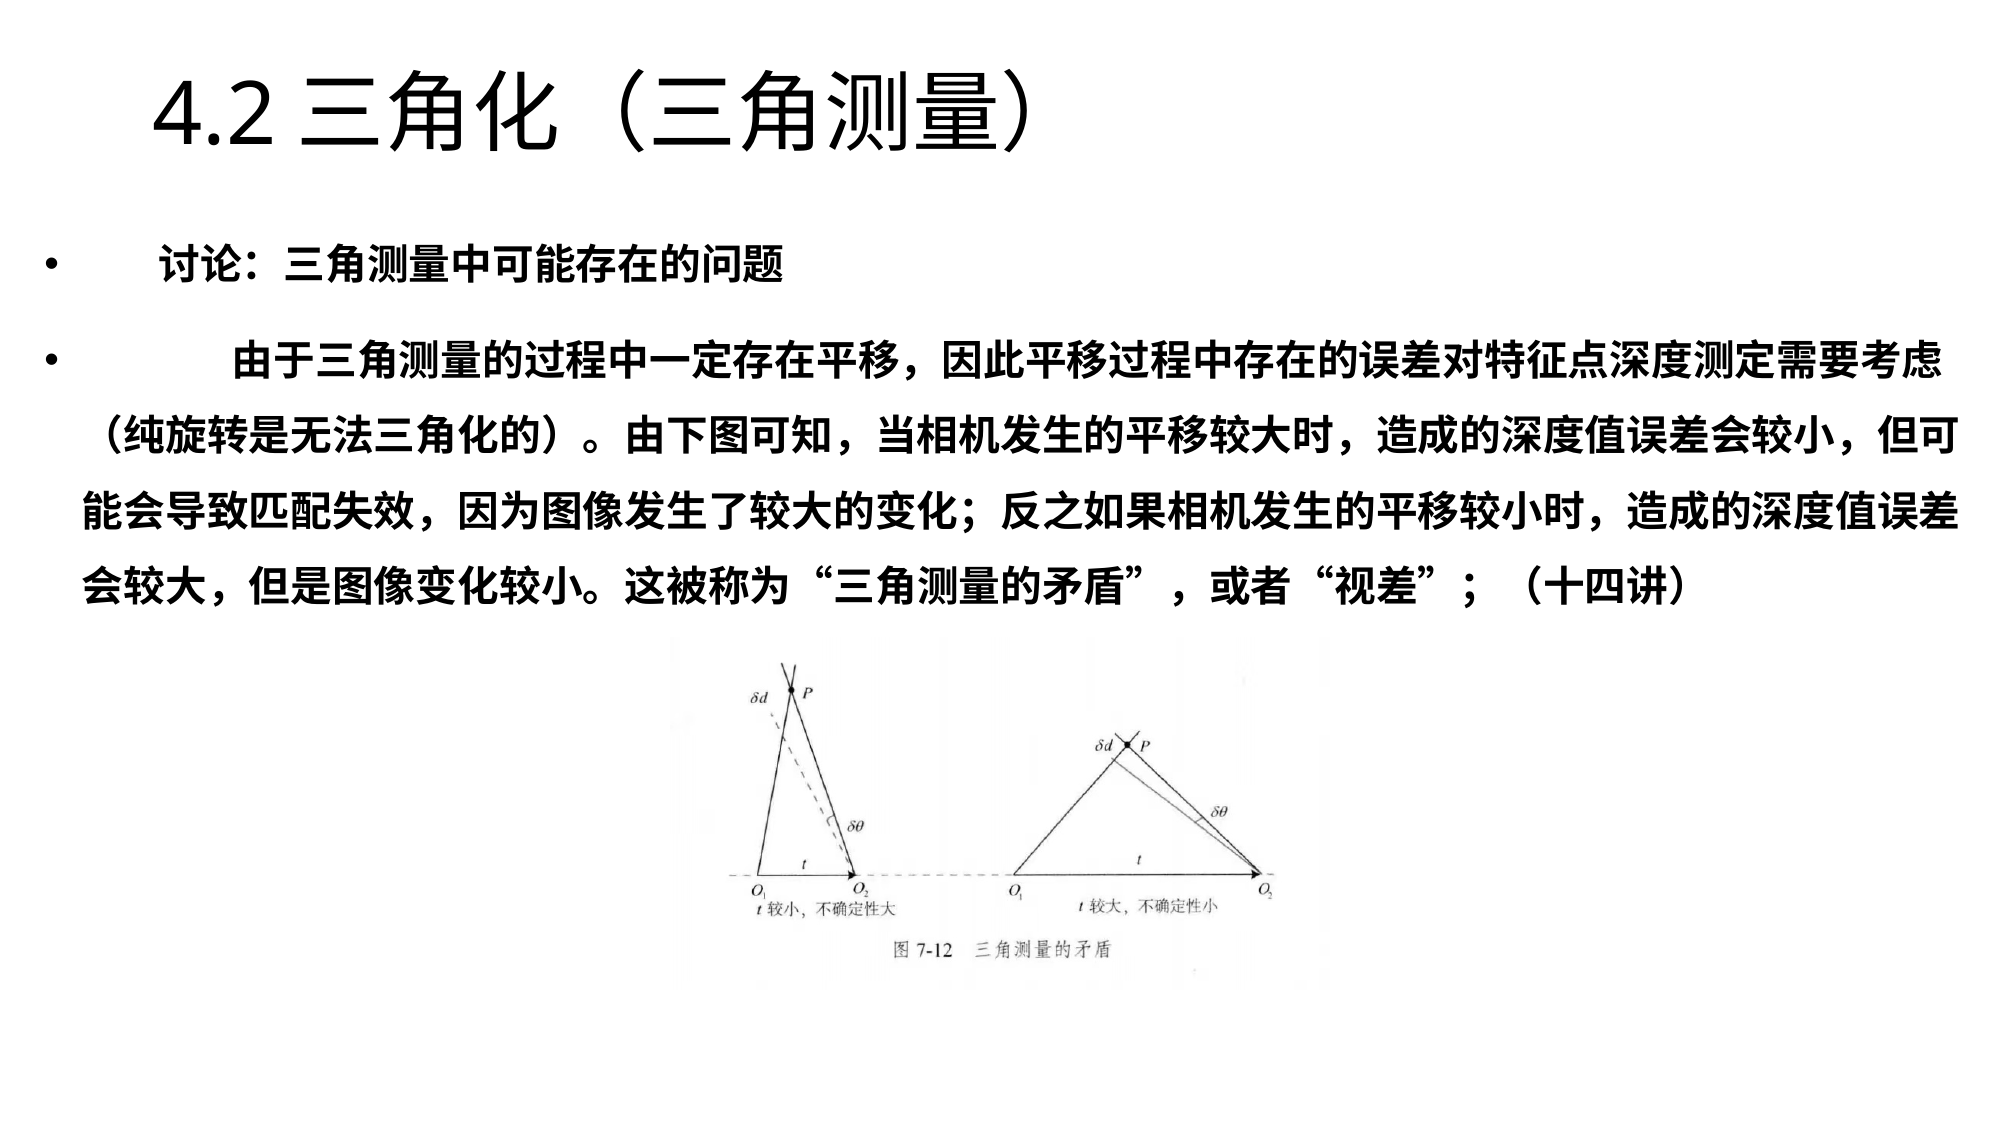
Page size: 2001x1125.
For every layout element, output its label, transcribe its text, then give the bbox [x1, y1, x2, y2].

picture [670, 637, 1330, 990]
list 讨论：三角测量中可能存在的问题 由于三角测量的过程中一定存在平移，因此平移过程中存在的误差对特征点深度测定需要考虑（纯旋转是无法三角化的）。由下图可知，当相机发生的平移较大时，造成的深度值误差会较小，但可能会导致匹配失效，因为图像发生了较大的变化；反之如果相机发生的平移较小时，造成的深度值误差会较大，但是图像变化较小。这被称为“三角测量的矛盾”，或者“视差”；（十四讲） [29, 205, 1979, 1089]
title 4.2三角化（三角测量） [137, 59, 1863, 205]
